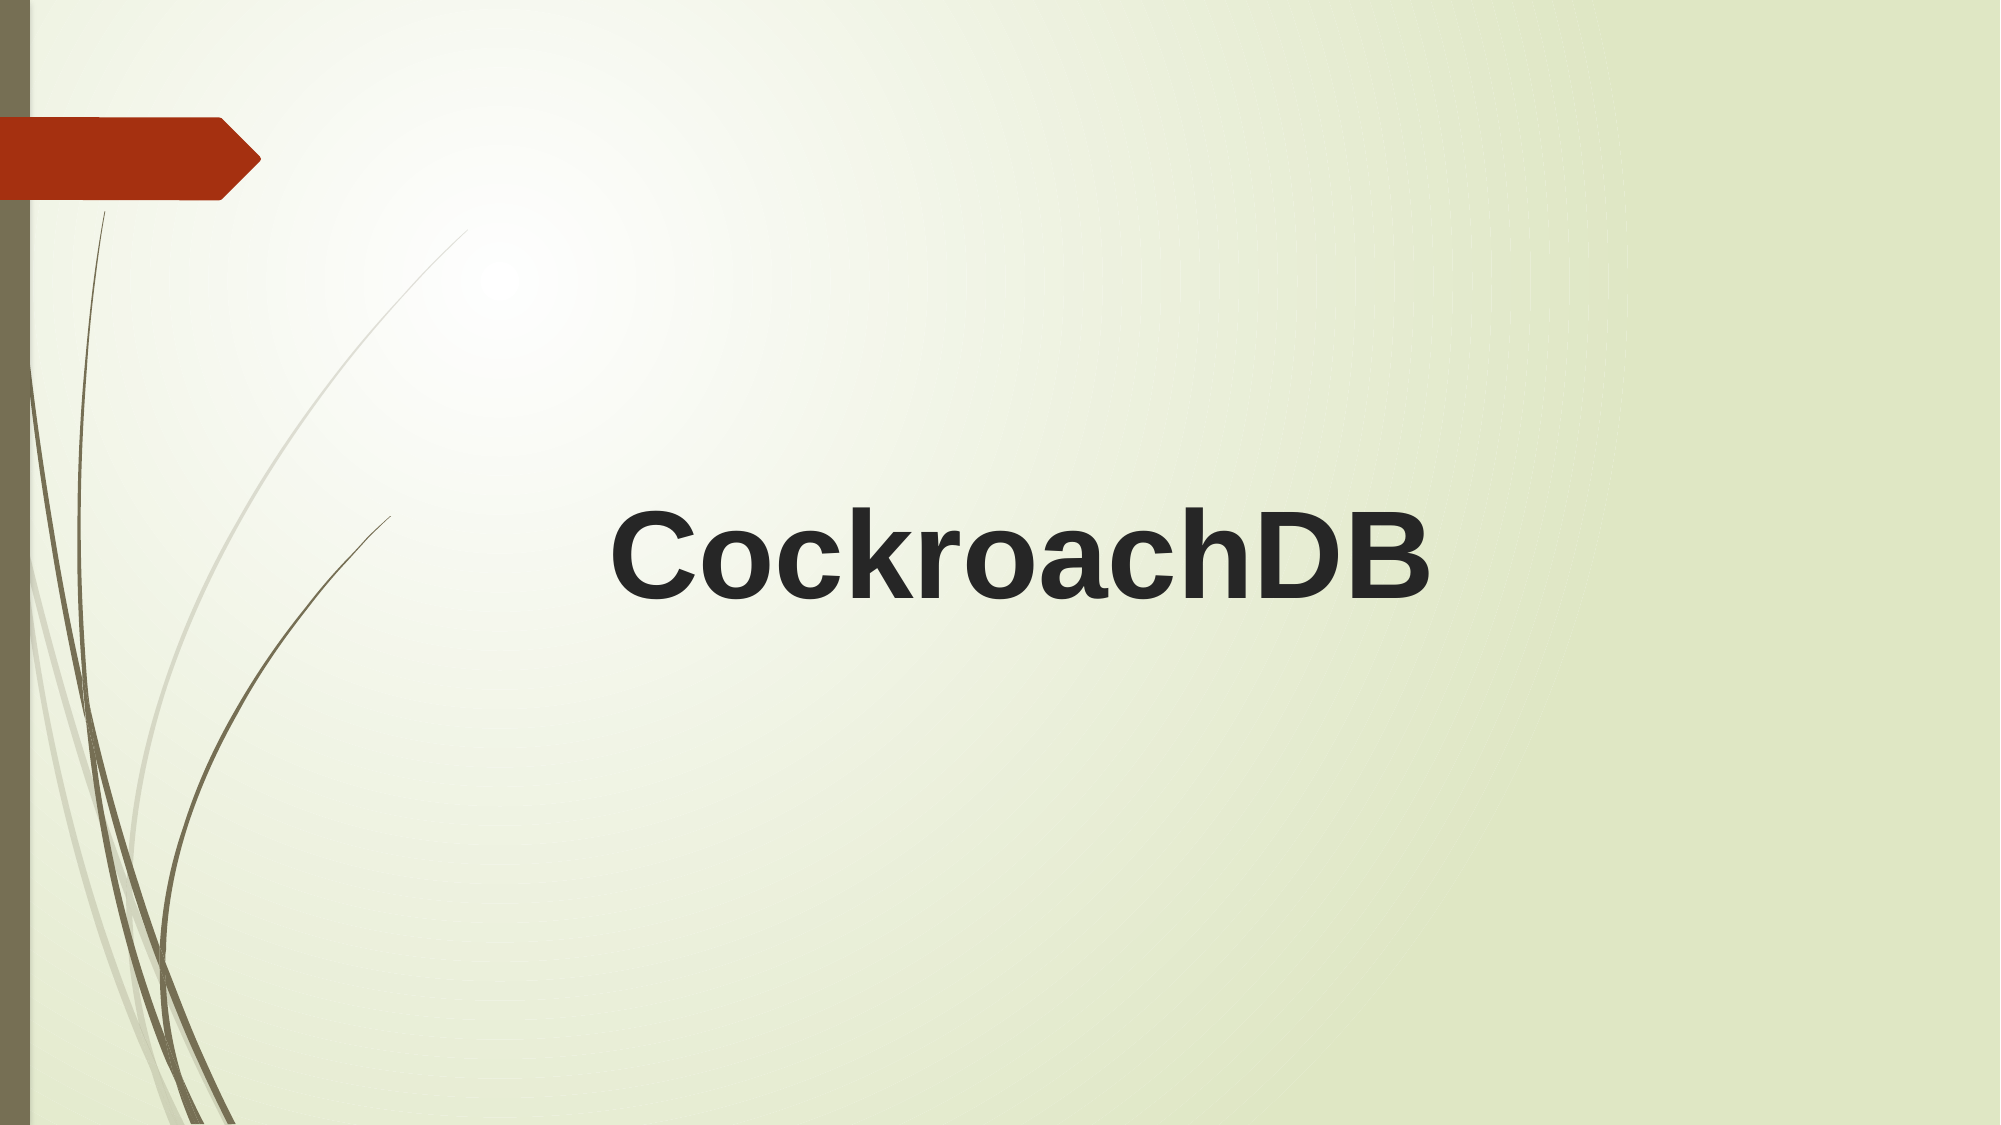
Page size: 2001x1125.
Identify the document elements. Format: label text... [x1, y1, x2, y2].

title CockroachDB [137, 453, 1906, 797]
